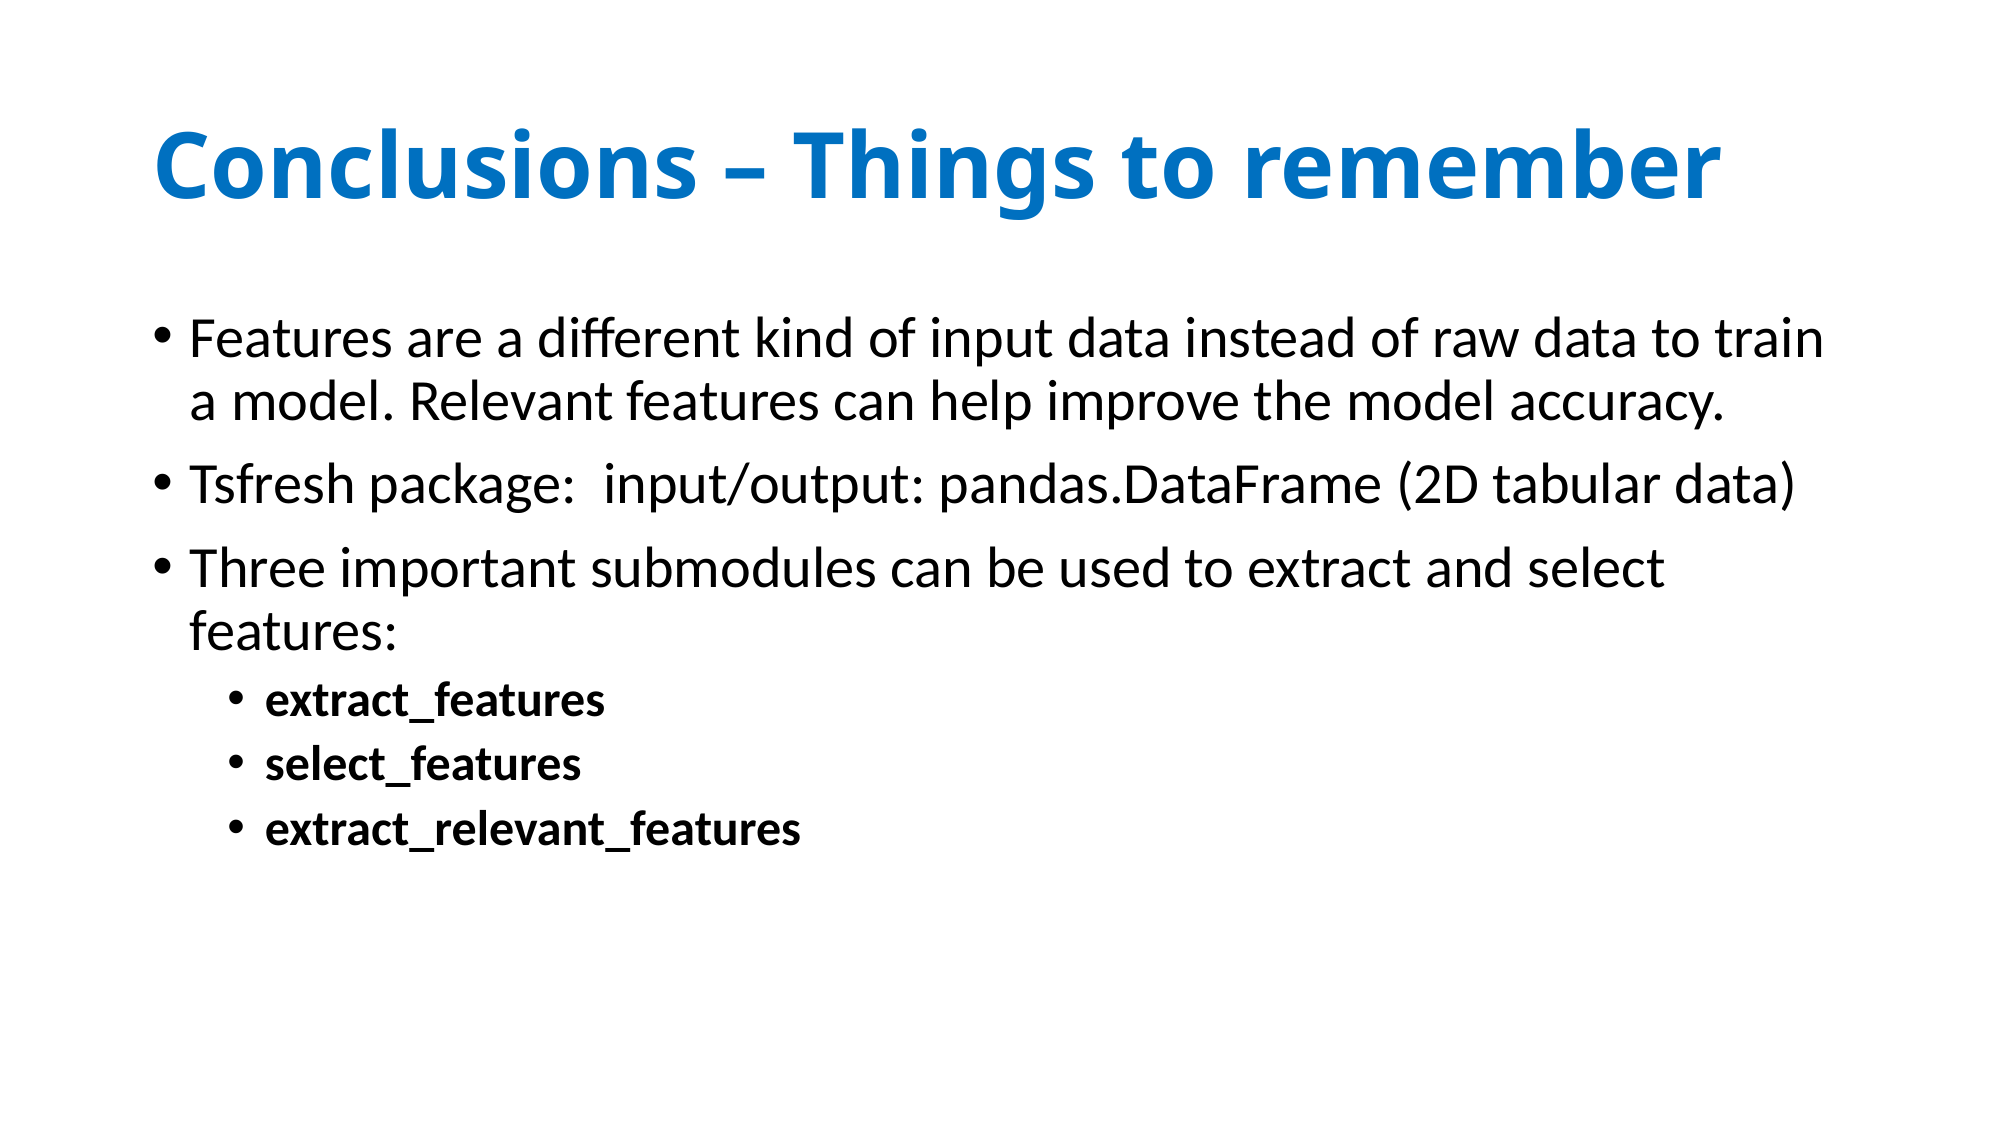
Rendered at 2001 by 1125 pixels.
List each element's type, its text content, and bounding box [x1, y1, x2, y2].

list Features are a different kind of input data instead of raw data to train a model. Relevant features can help improve the model accuracy. Tsfresh package: input/output: pandas.DataFrame (2D tabular data) Three important submodules can be used to extract and select features: extract_features select_features extract_relevant_features [137, 299, 1863, 1014]
title Conclusions – Things to remember [137, 59, 1863, 278]
